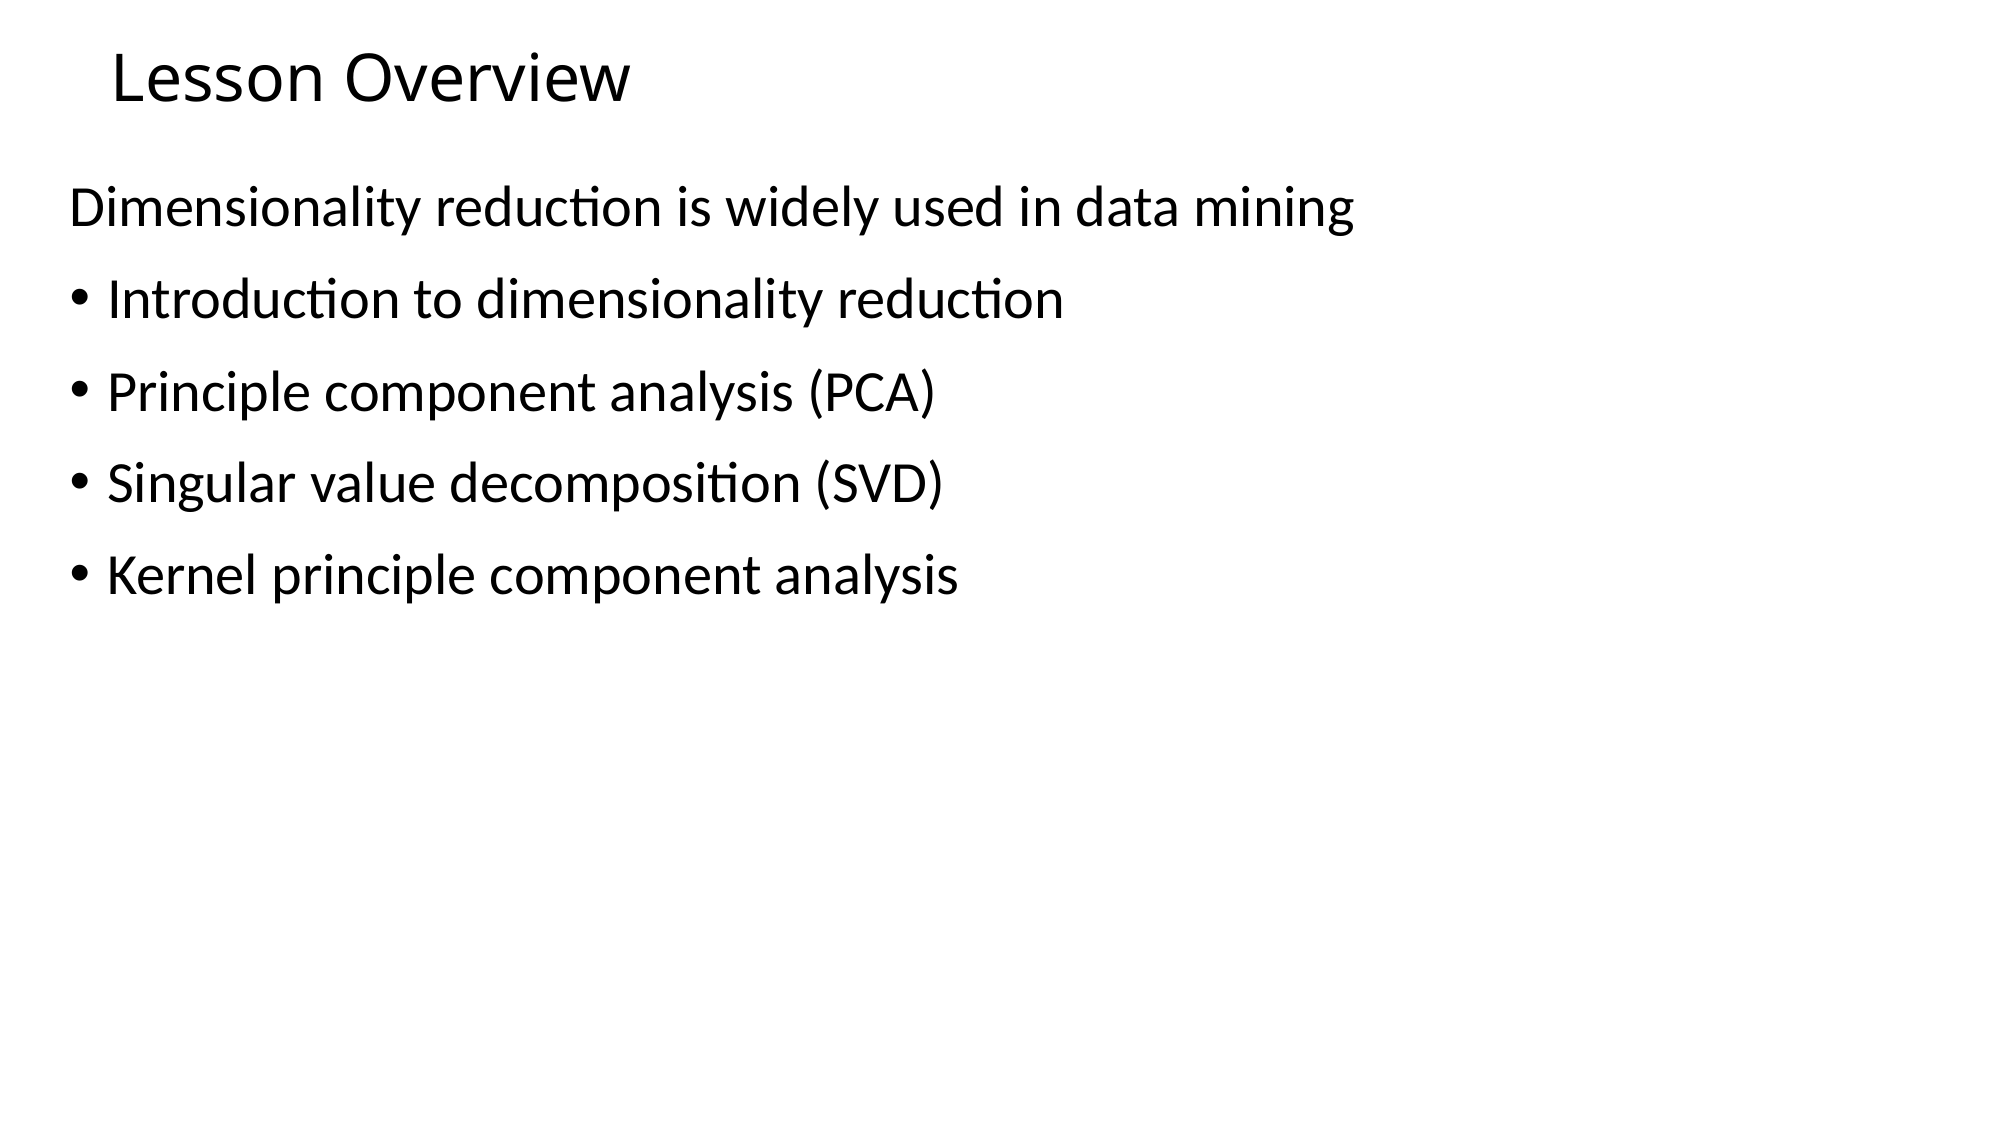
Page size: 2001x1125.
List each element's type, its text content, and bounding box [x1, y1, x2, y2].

title Lesson Overview [95, 36, 1821, 124]
list Dimensionality reduction is widely used in data mining Introduction to dimensionality reduction Principle component analysis (PCA) Singular value decomposition (SVD) Kernel principle component analysis [54, 169, 1946, 1015]
